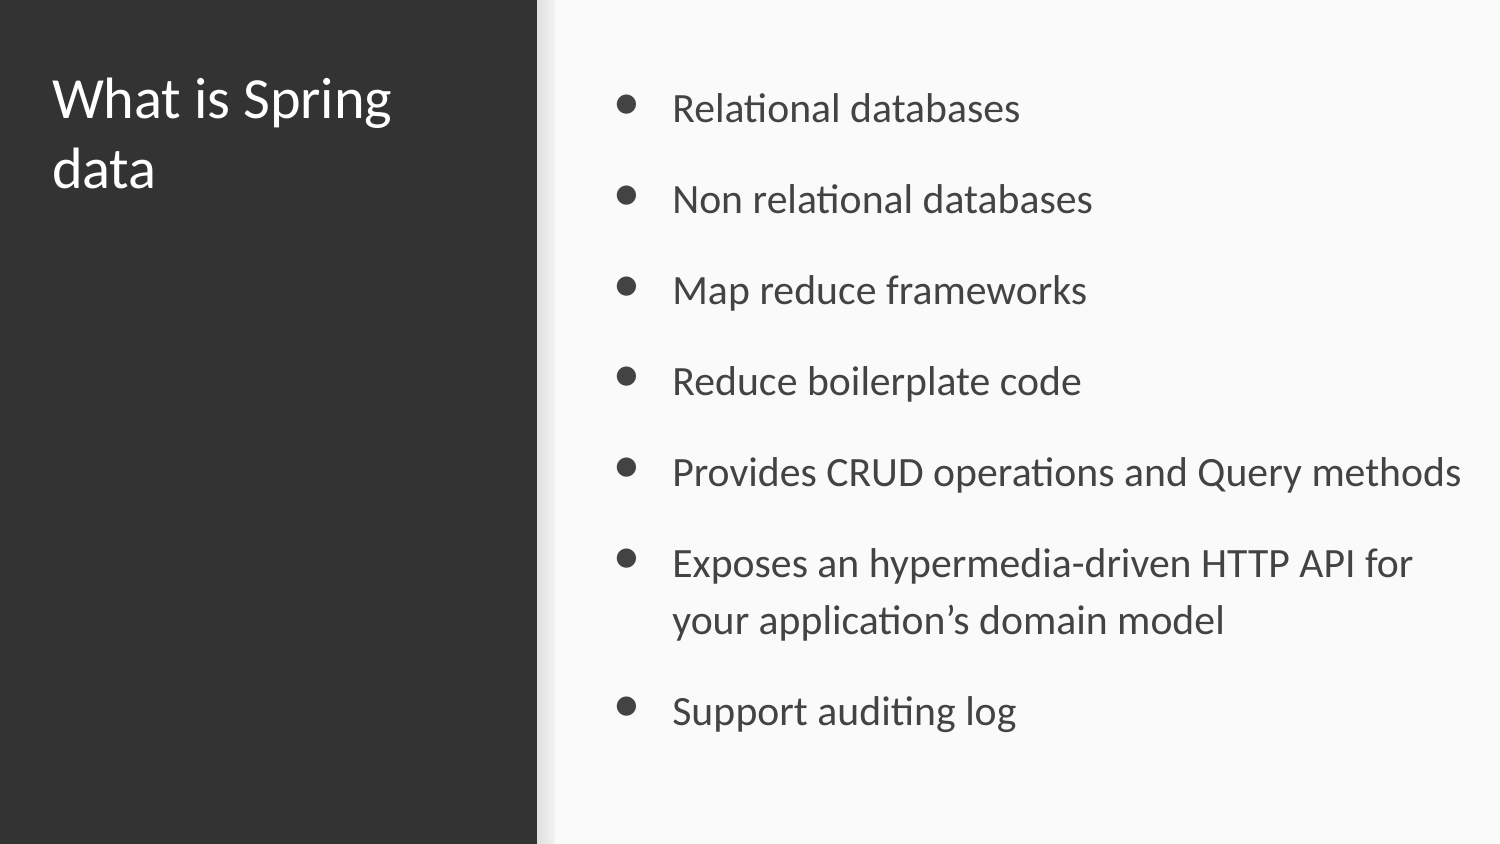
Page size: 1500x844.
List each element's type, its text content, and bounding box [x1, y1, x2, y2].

title What is Spring data [37, 58, 498, 216]
list Relational databases Non relational databases Map reduce frameworks Reduce boilerplate code Provides CRUD operations and Query methods Exposes an hypermedia-driven HTTP API for your application’s domain model Support auditing log [582, 58, 1485, 808]
